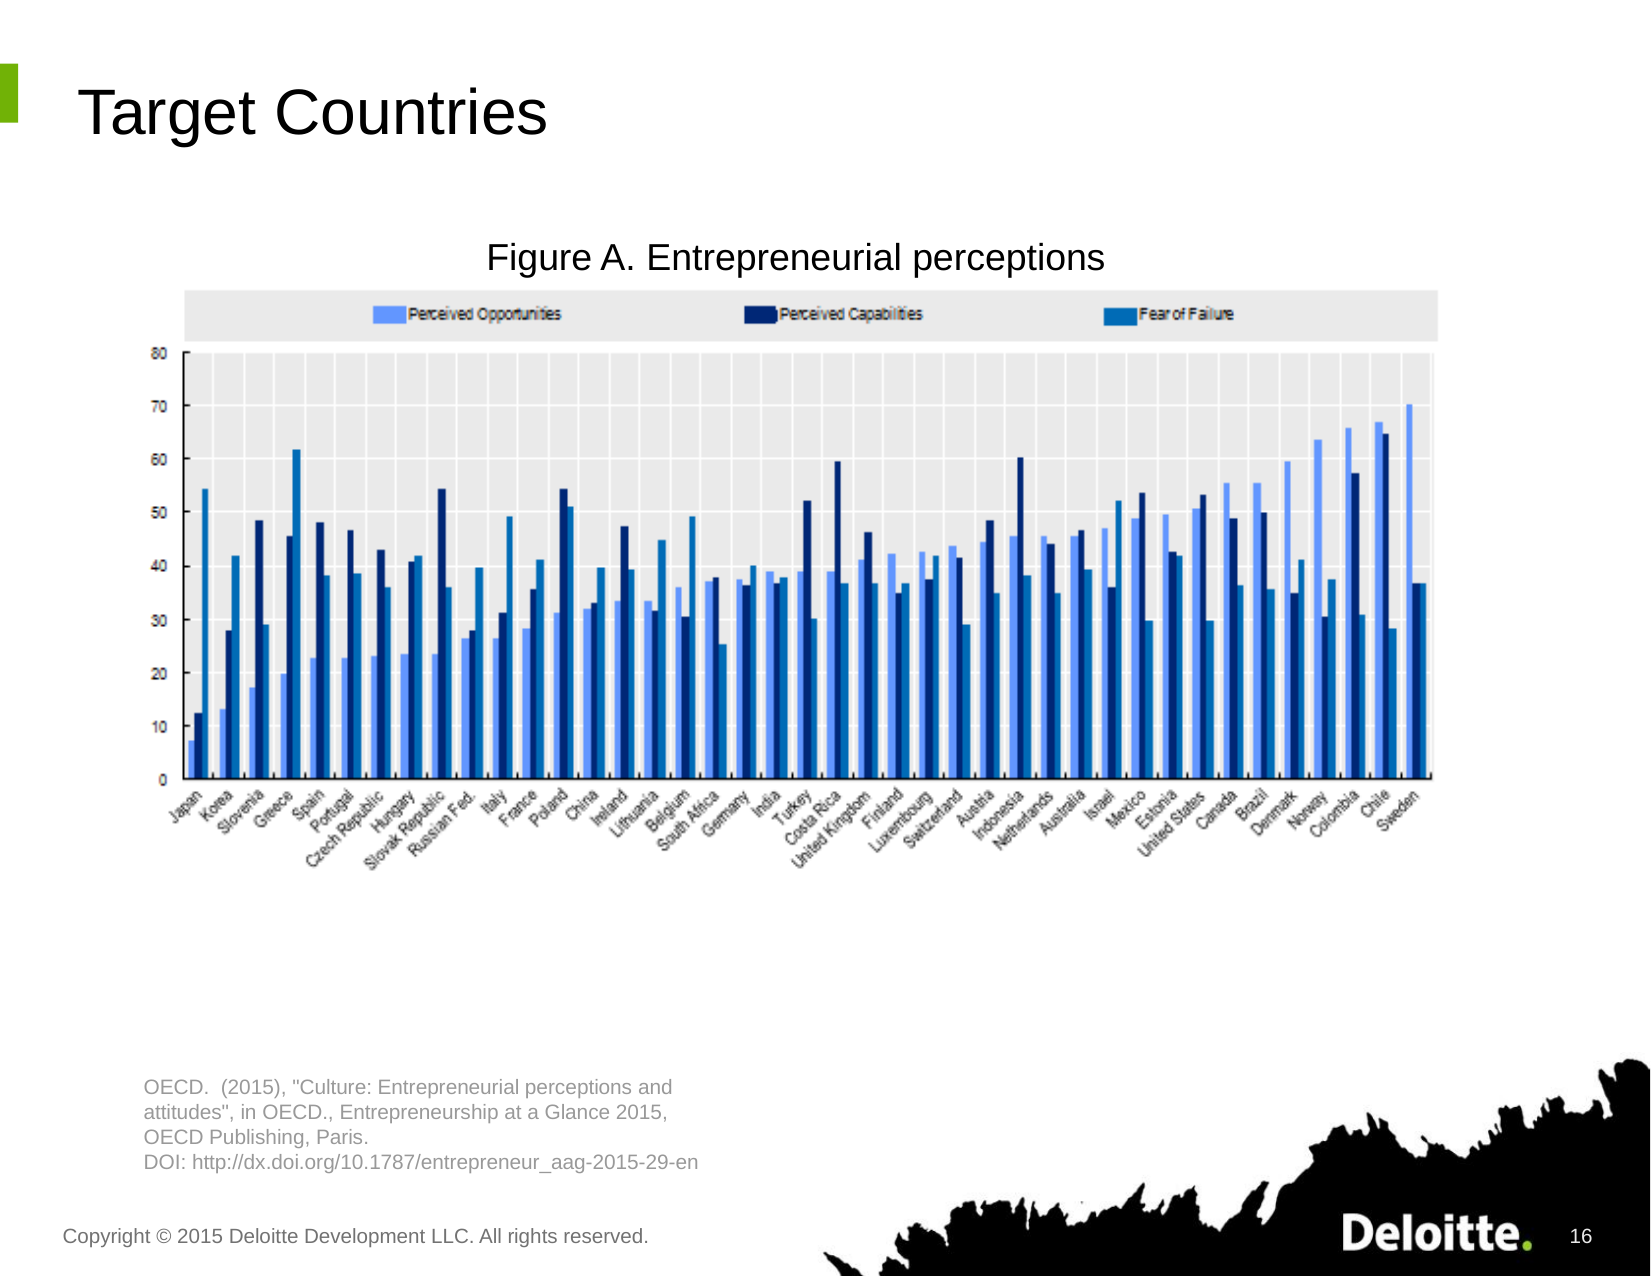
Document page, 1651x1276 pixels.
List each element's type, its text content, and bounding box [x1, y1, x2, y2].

text_box Figure A. Entrepreneurial perceptions [471, 217, 1173, 266]
text_box OECD. (2015), "Culture: Entrepreneurial perceptions and attitudes", in OECD., Entrepreneurship at a Glance 2015, OECD Publishing, Paris. DOI: http://dx.doi.org/10.1787/entrepreneur_aag-2015-29-en [128, 1058, 739, 1188]
picture [0, 0, 1651, 1276]
title Target Countries [62, 54, 1581, 135]
